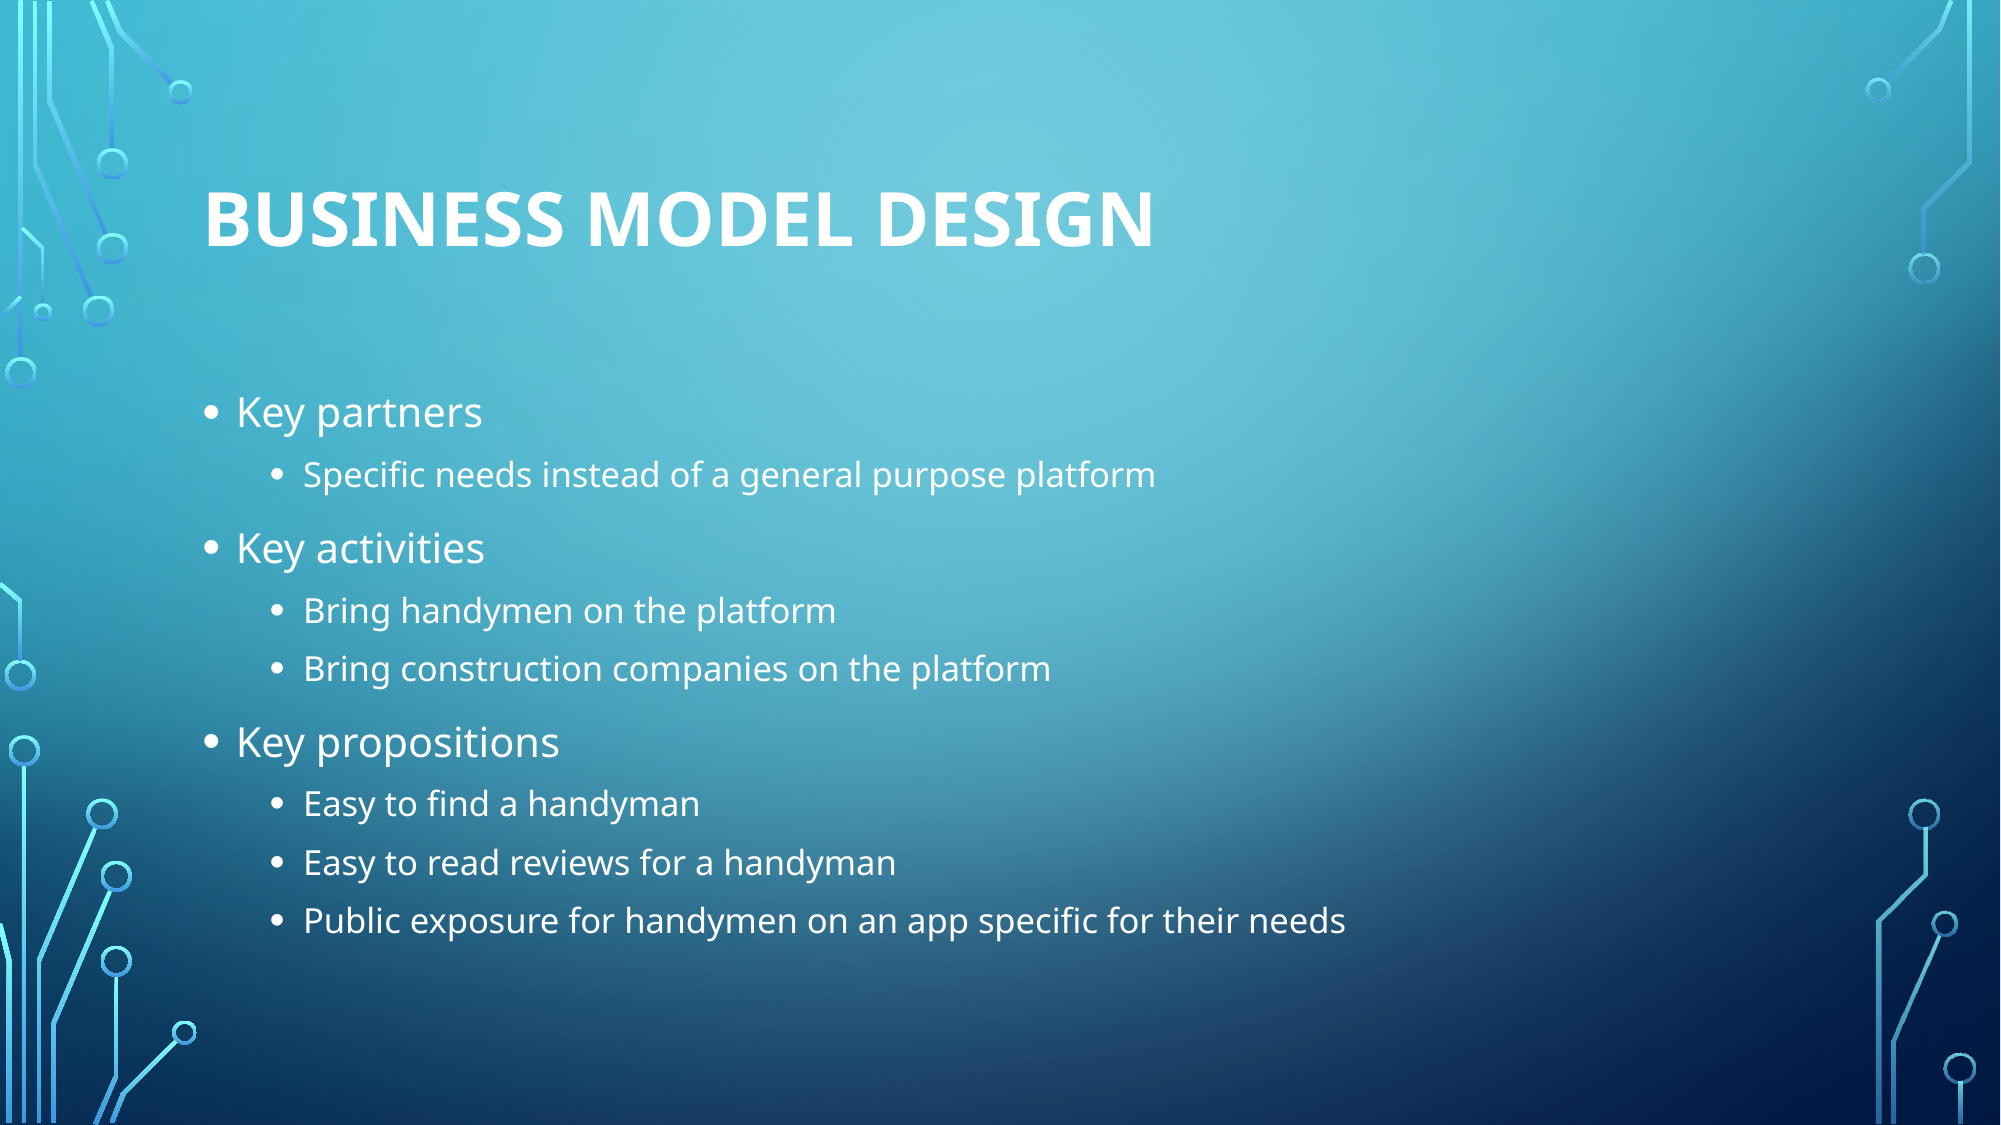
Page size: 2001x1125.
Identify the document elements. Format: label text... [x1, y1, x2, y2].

title Business model design [187, 101, 1813, 344]
list Key partners Specific needs instead of a general purpose platform Key activities Bring handymen on the platform Bring construction companies on the platform Key propositions Easy to find a handyman Easy to read reviews for a handyman Public exposure for handymen on an app specific for their needs [187, 369, 1813, 950]
